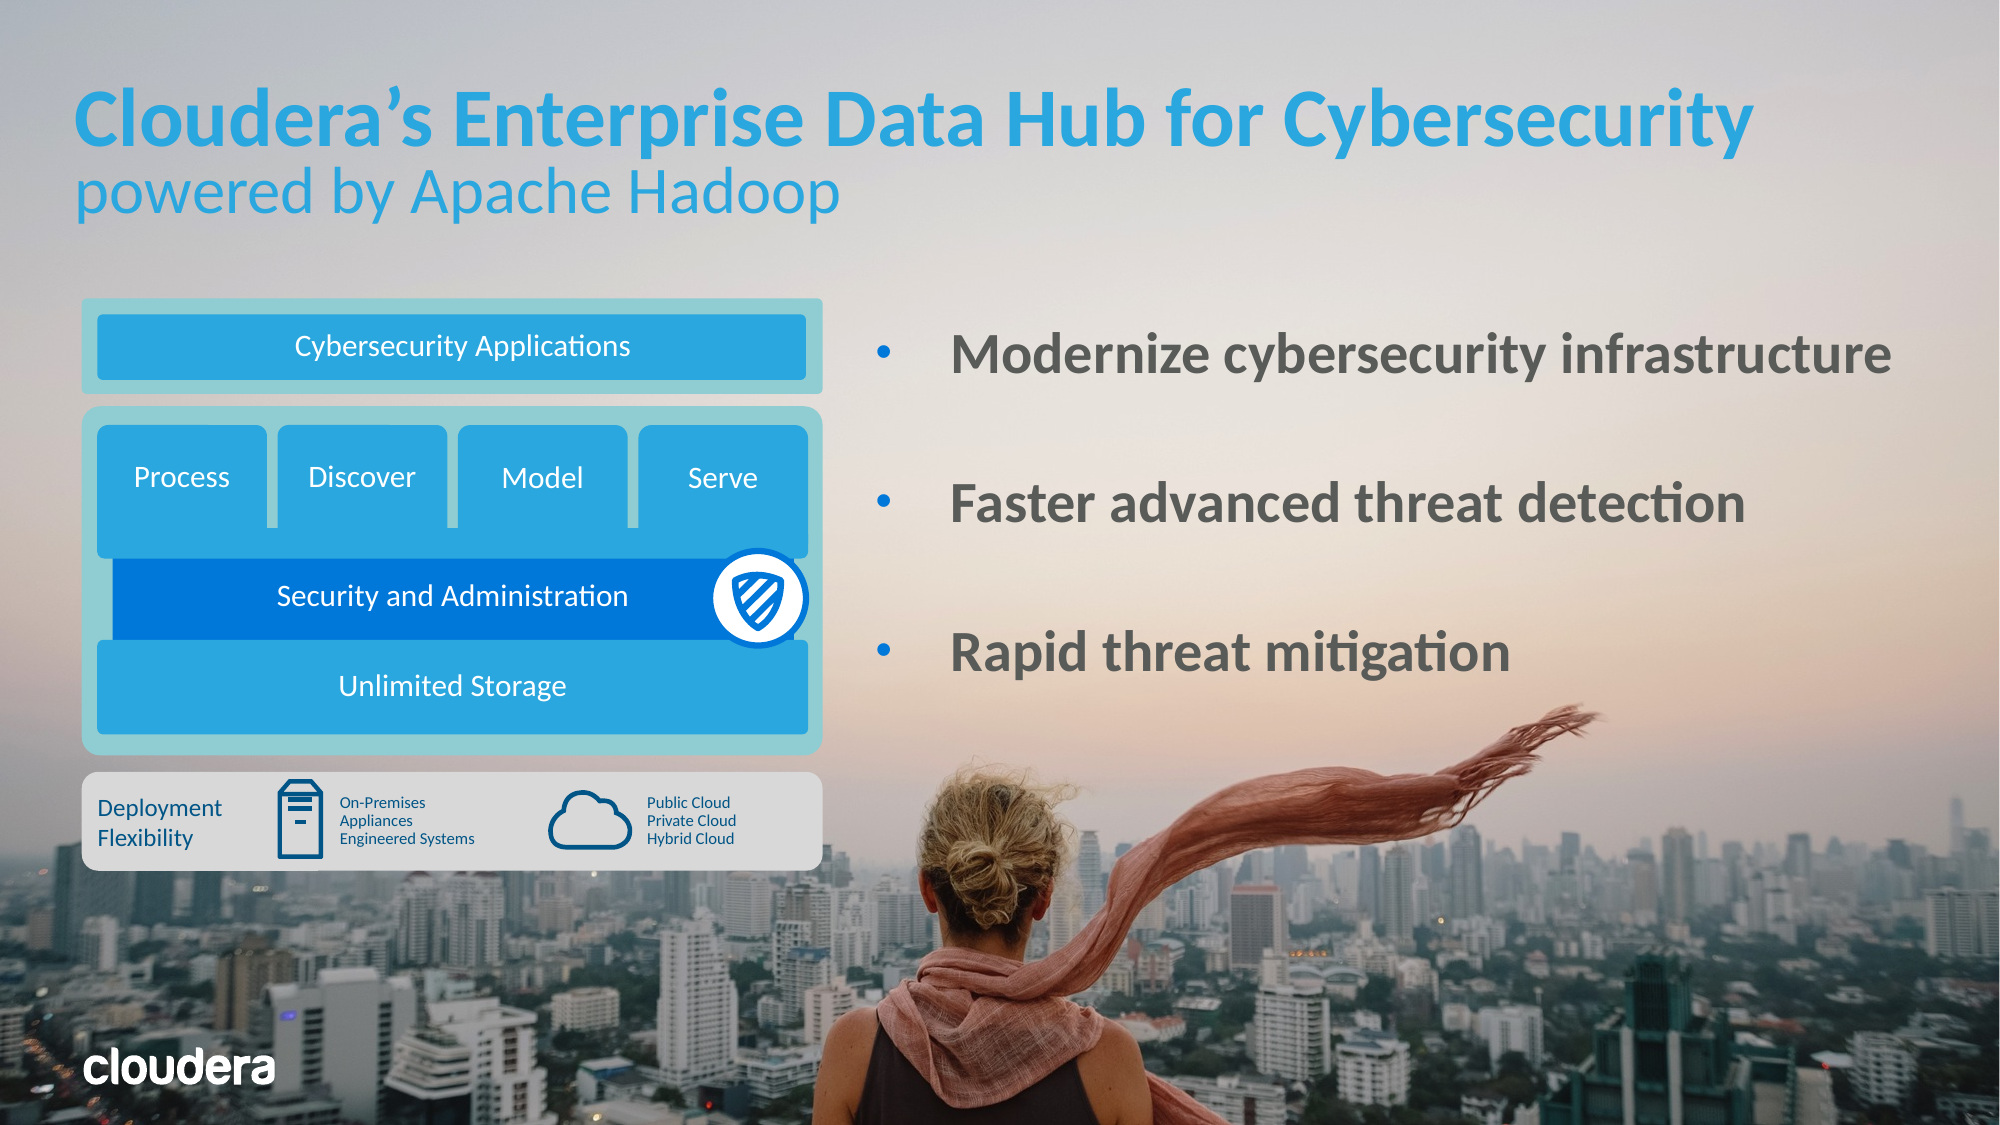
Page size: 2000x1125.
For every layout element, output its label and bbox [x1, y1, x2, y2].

text_box [81, 771, 823, 871]
picture [0, 0, 2000, 1125]
text_box [83, 1047, 275, 1085]
text_box [81, 405, 823, 756]
